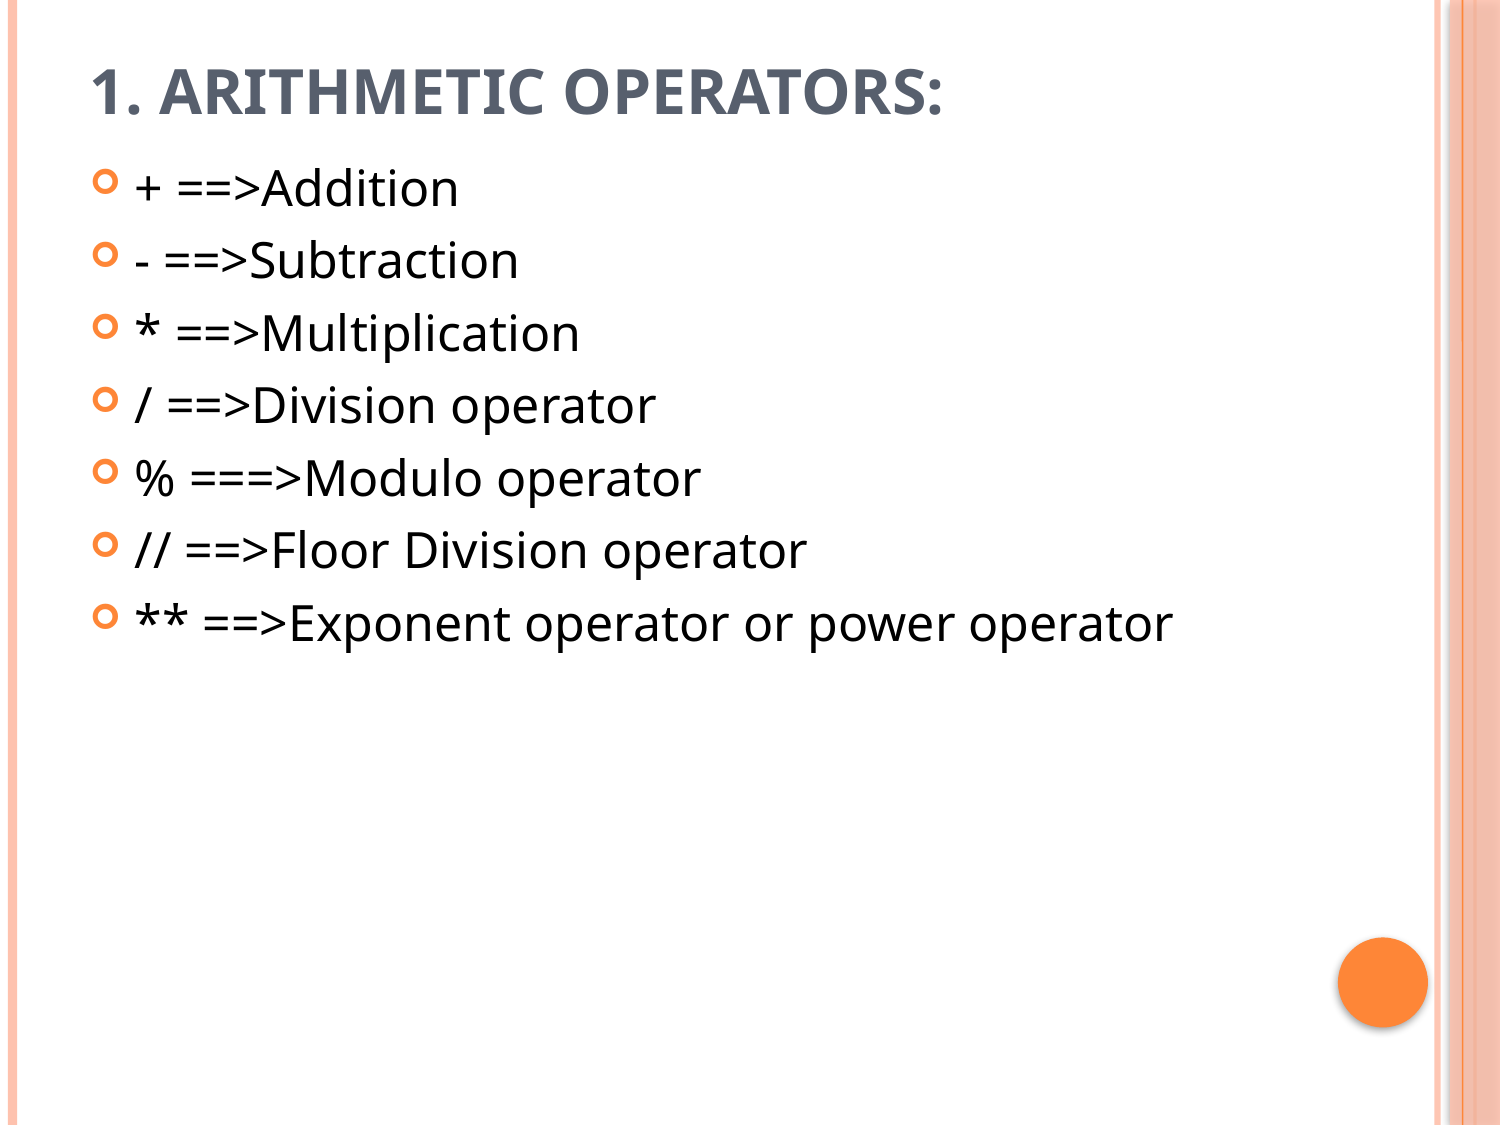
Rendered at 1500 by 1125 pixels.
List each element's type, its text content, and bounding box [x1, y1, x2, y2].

list + ==>Addition - ==>Subtraction * ==>Multiplication / ==>Division operator % ===>Modulo operator // ==>Floor Division operator ** ==>Exponent operator or power operator [75, 149, 1300, 1062]
title 1. Arithmetic Operators: [75, 45, 1300, 138]
